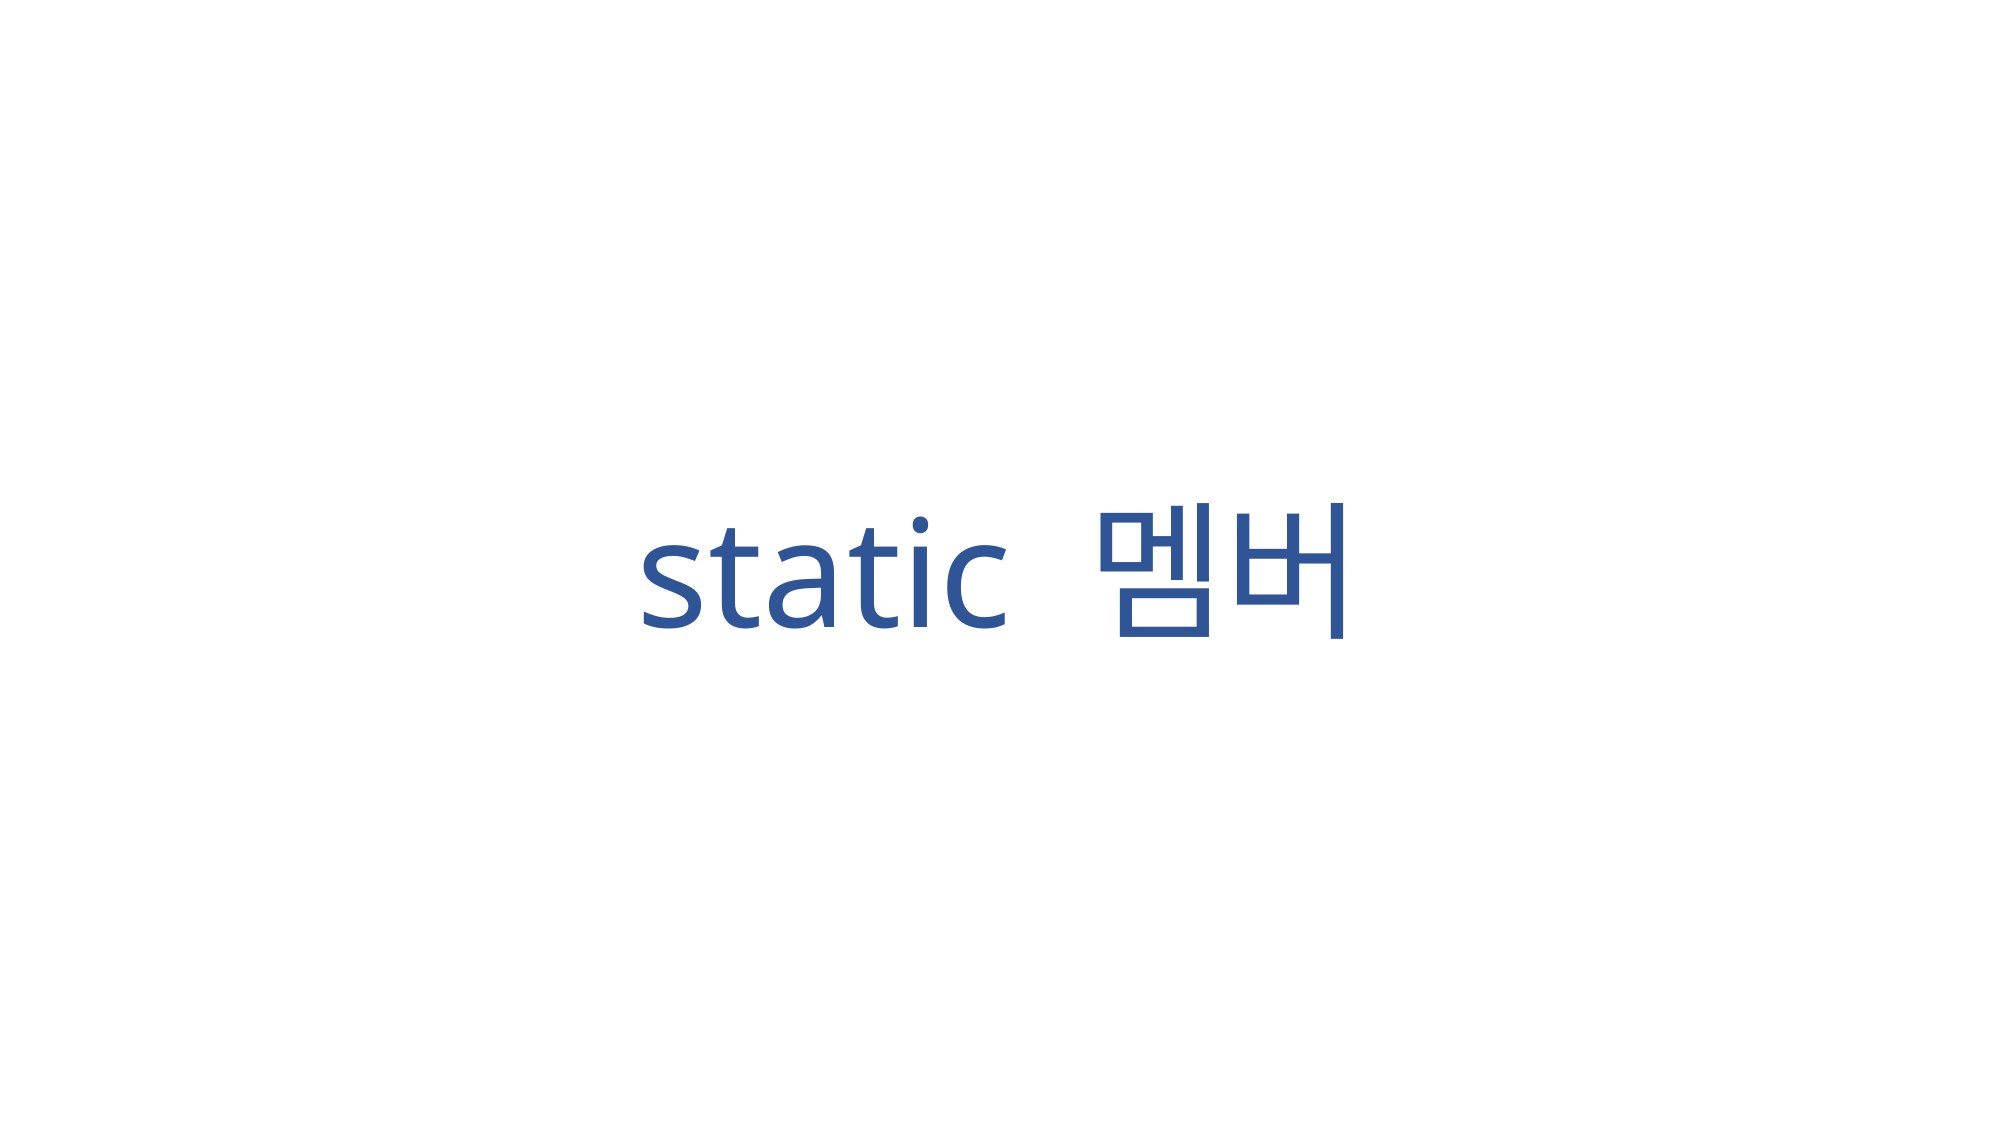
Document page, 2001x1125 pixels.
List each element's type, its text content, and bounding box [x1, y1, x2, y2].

title static 멤버 [137, 470, 1863, 688]
